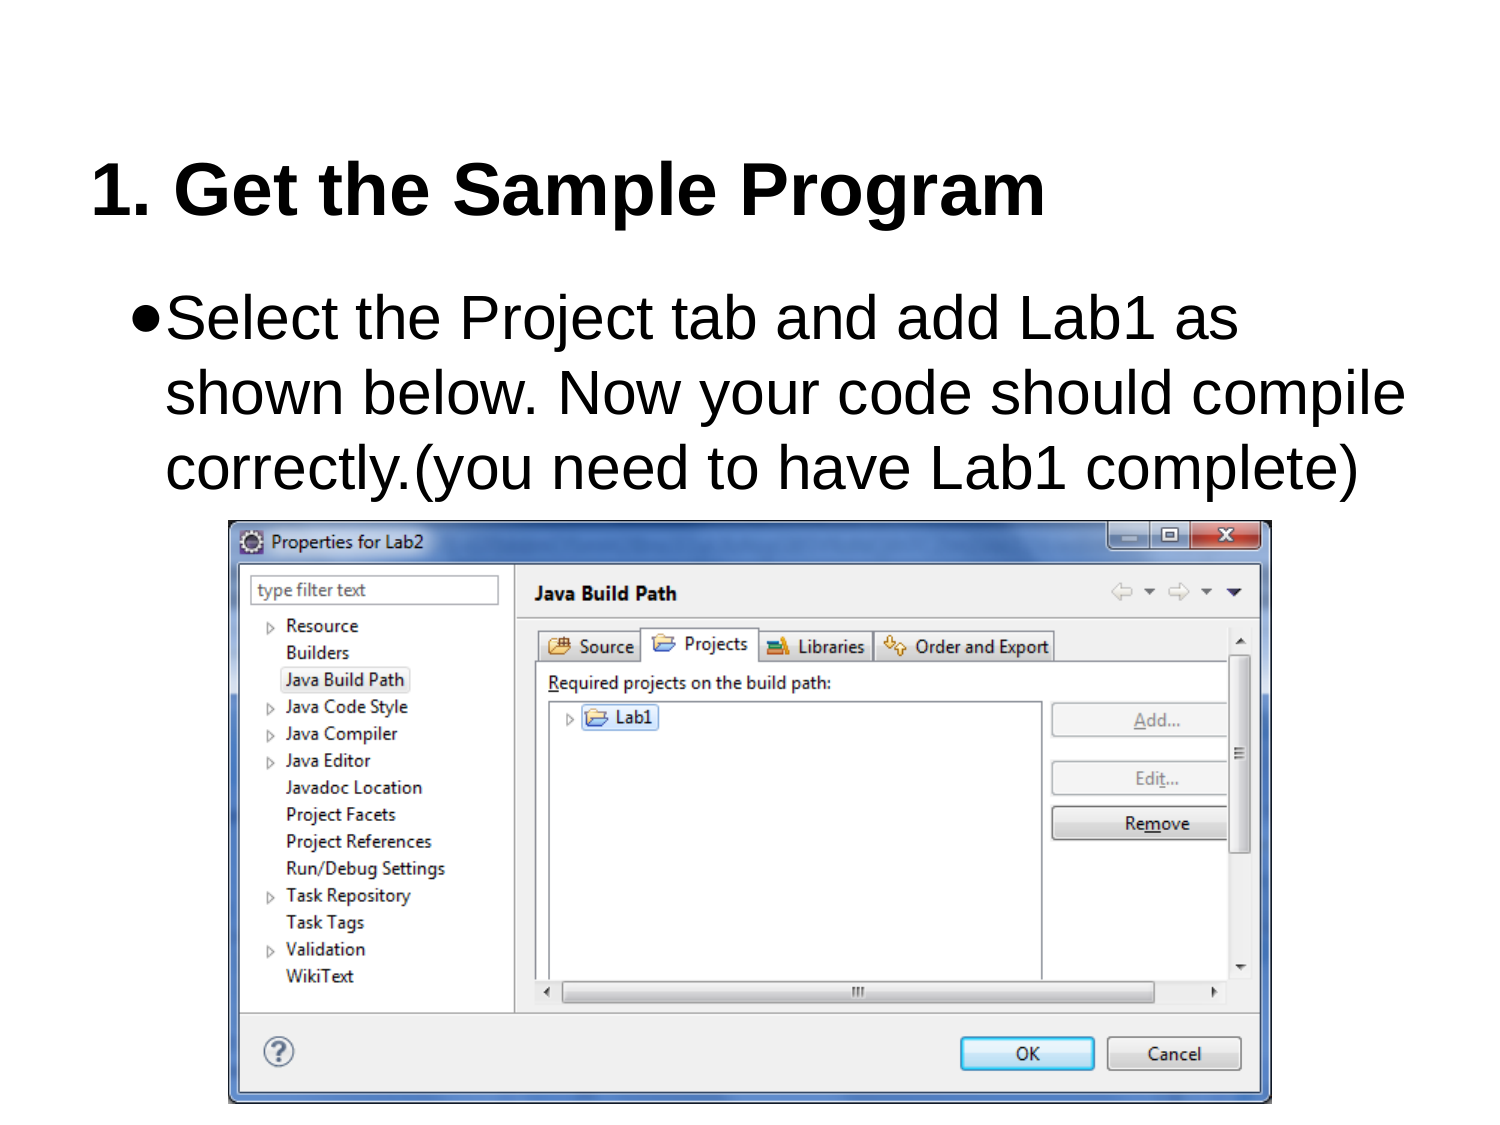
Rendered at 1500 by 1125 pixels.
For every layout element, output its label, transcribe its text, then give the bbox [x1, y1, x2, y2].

title 1. Get the Sample Program [75, 57, 1425, 246]
list Select the Project tab and add Lab1 as shown below. Now your code should compile correctly.(you need to have Lab1 complete) [75, 262, 1425, 1078]
picture [228, 520, 1272, 1104]
